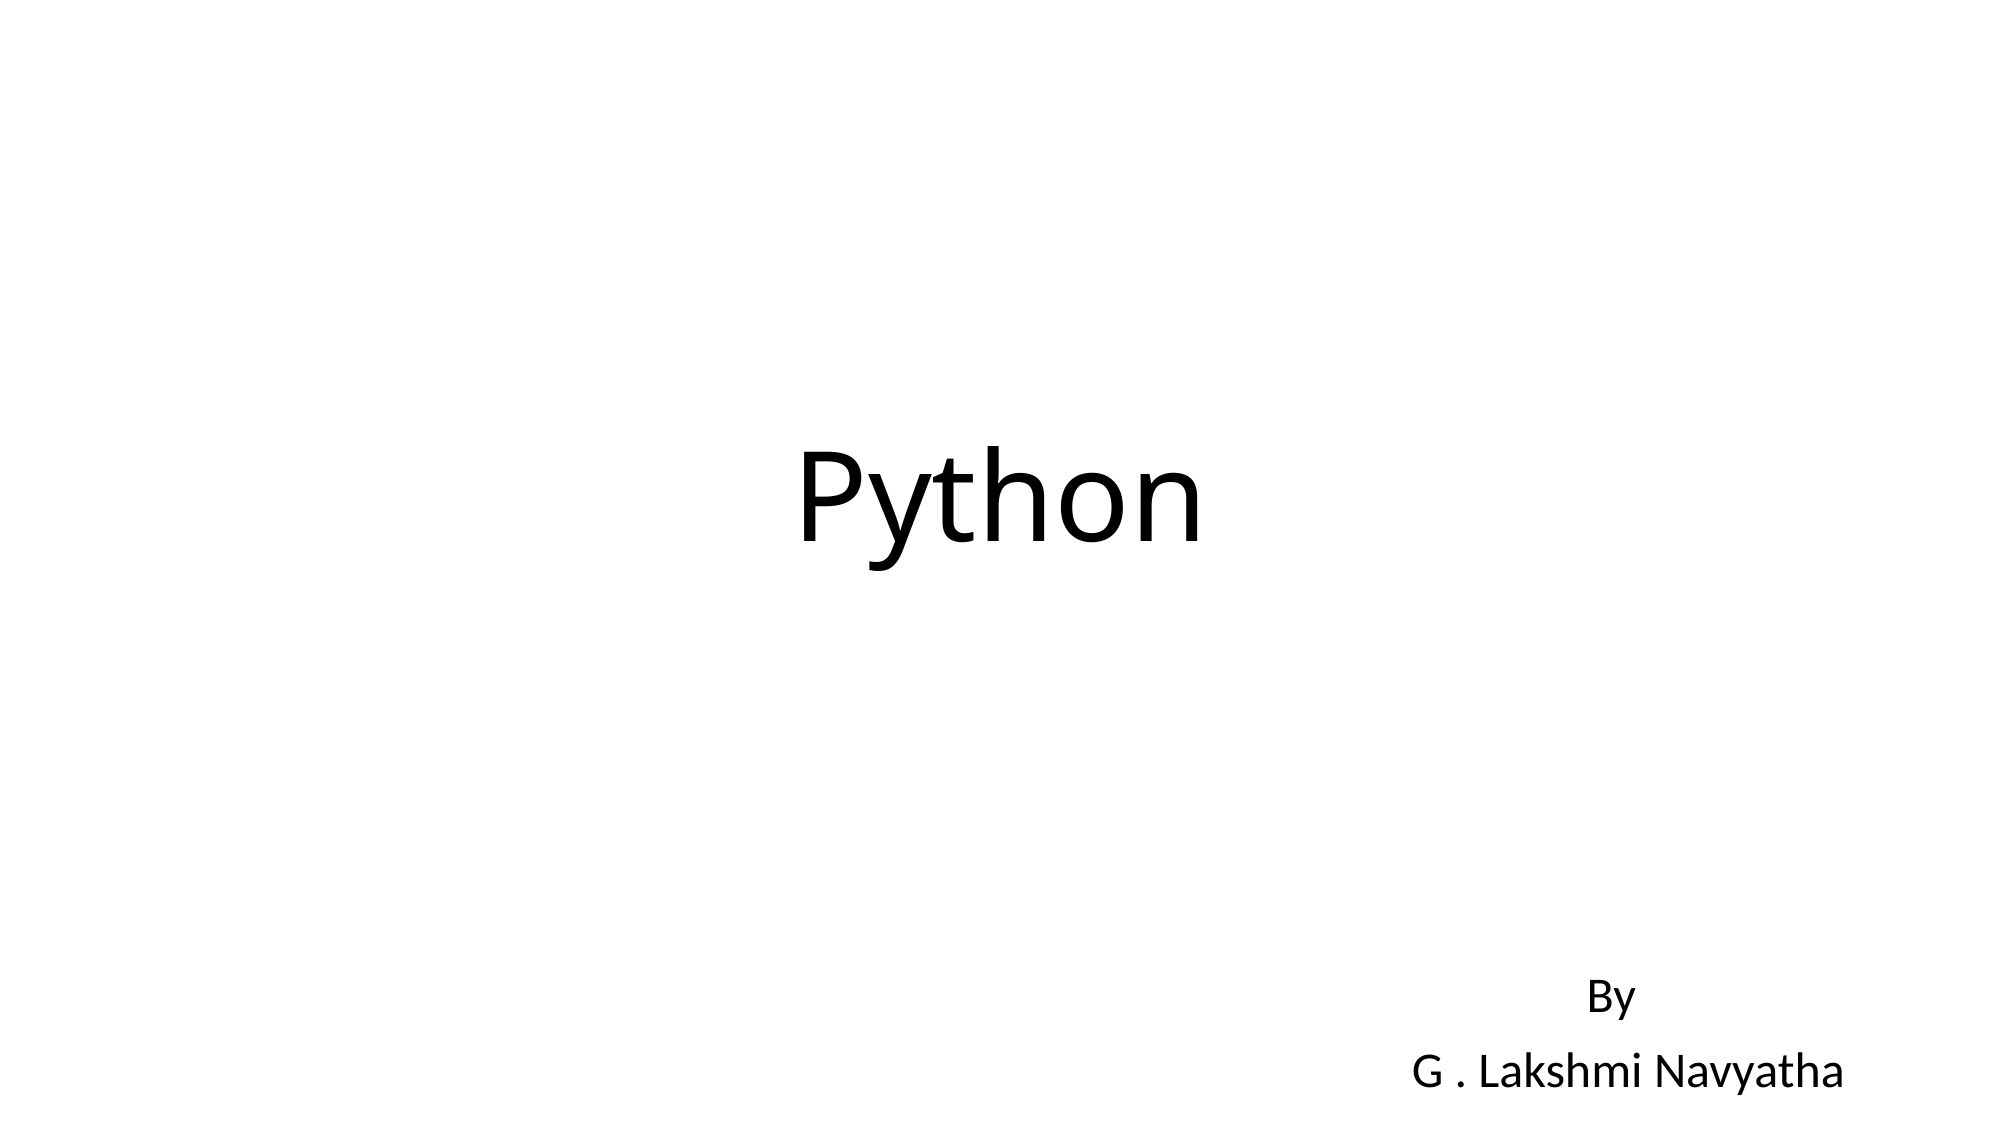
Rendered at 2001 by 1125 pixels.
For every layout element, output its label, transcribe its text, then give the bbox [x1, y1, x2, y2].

title Python [249, 184, 1750, 576]
subtitle By G . Lakshmi Navyatha [376, 806, 2000, 1125]
